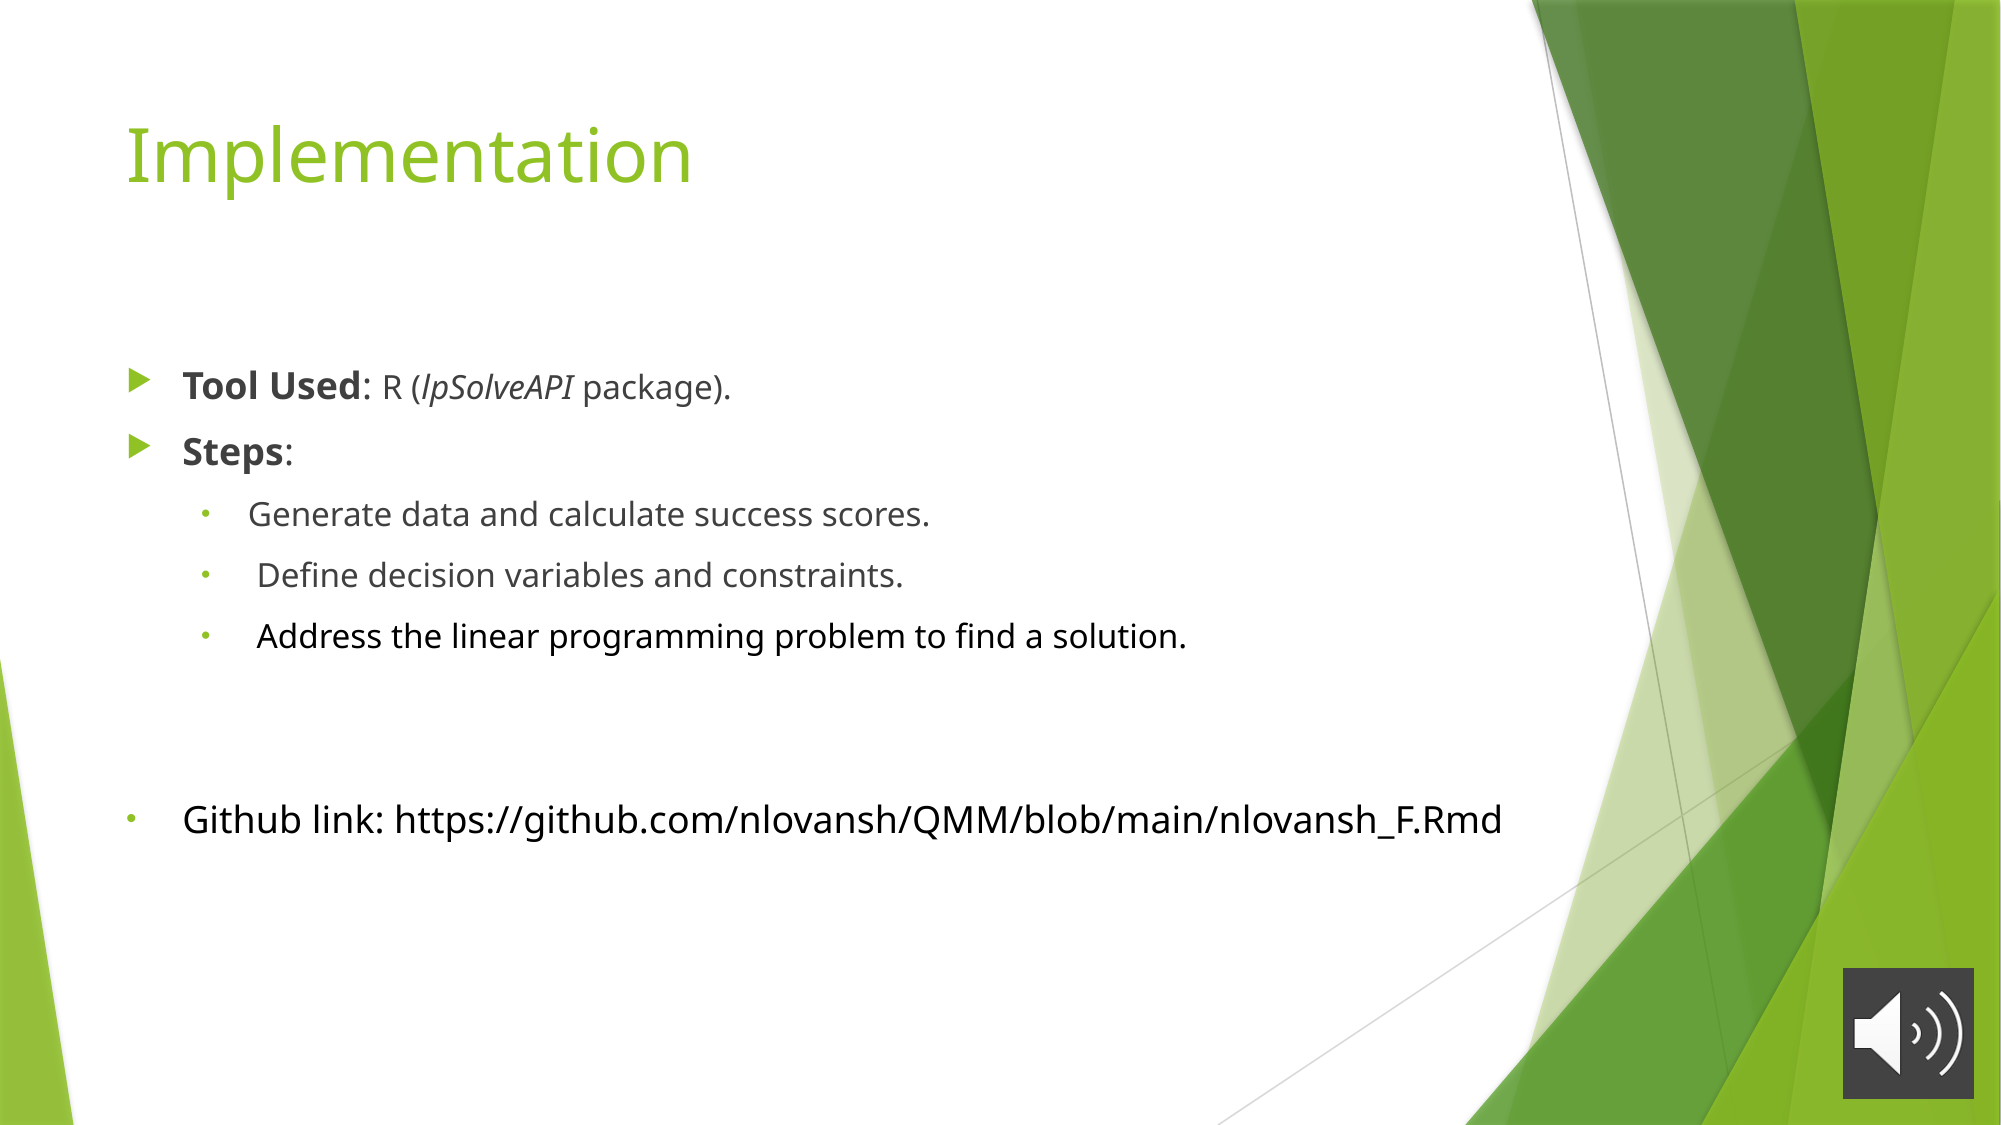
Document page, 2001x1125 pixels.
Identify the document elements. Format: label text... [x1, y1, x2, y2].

picture [1841, 966, 1976, 1101]
list Tool Used: R (lpSolveAPI package). Steps: Generate data and calculate success scores. Define decision variables and constraints. Address the linear programming problem to find a solution. Github link: https://github.com/nlovansh/QMM/blob/main/nlovansh_F.Rmd [111, 354, 1522, 992]
title Implementation [111, 99, 1522, 317]
